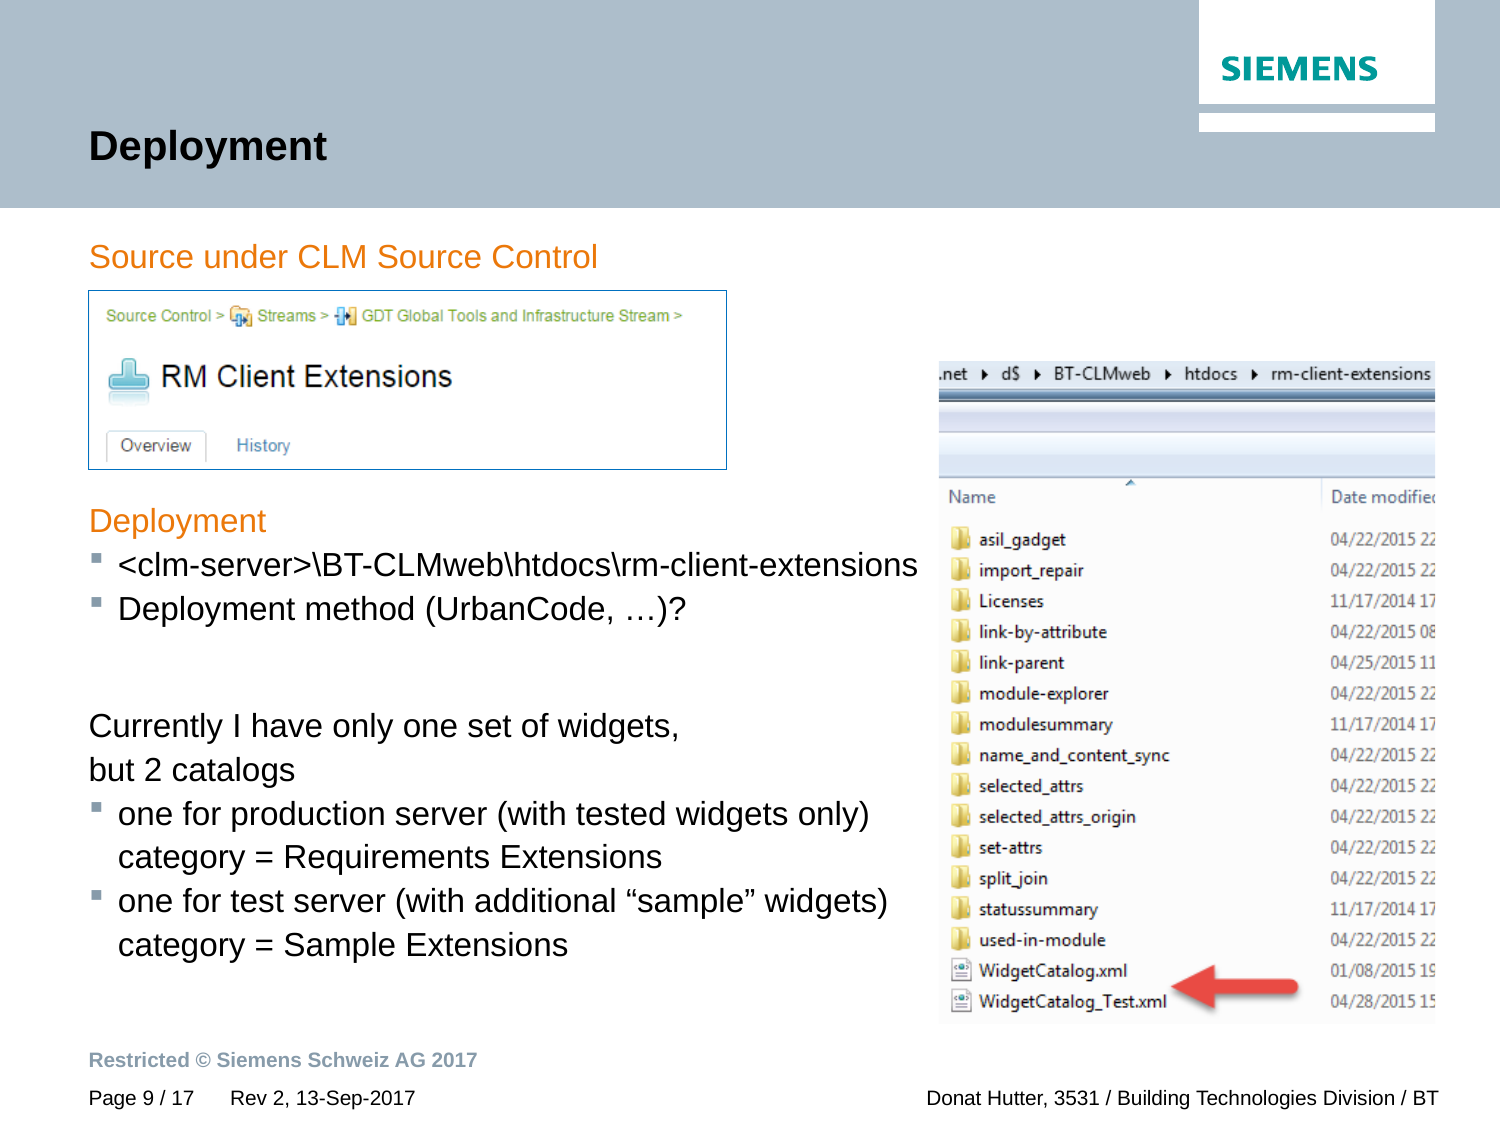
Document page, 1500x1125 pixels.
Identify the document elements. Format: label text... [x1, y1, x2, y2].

list Source under CLM Source Control Deployment <clm-server>\BT-CLMweb\htdocs\rm-client-extensions Deployment method (UrbanCode, …)? Currently I have only one set of widgets, but 2 catalogs one for production server (with tested widgets only) category = Requirements Extensions one for test server (with additional “sample” widgets) category = Sample Extensions [88, 231, 1436, 1012]
picture [88, 290, 727, 470]
picture [938, 361, 1436, 1024]
title Deployment [0, 0, 1500, 208]
